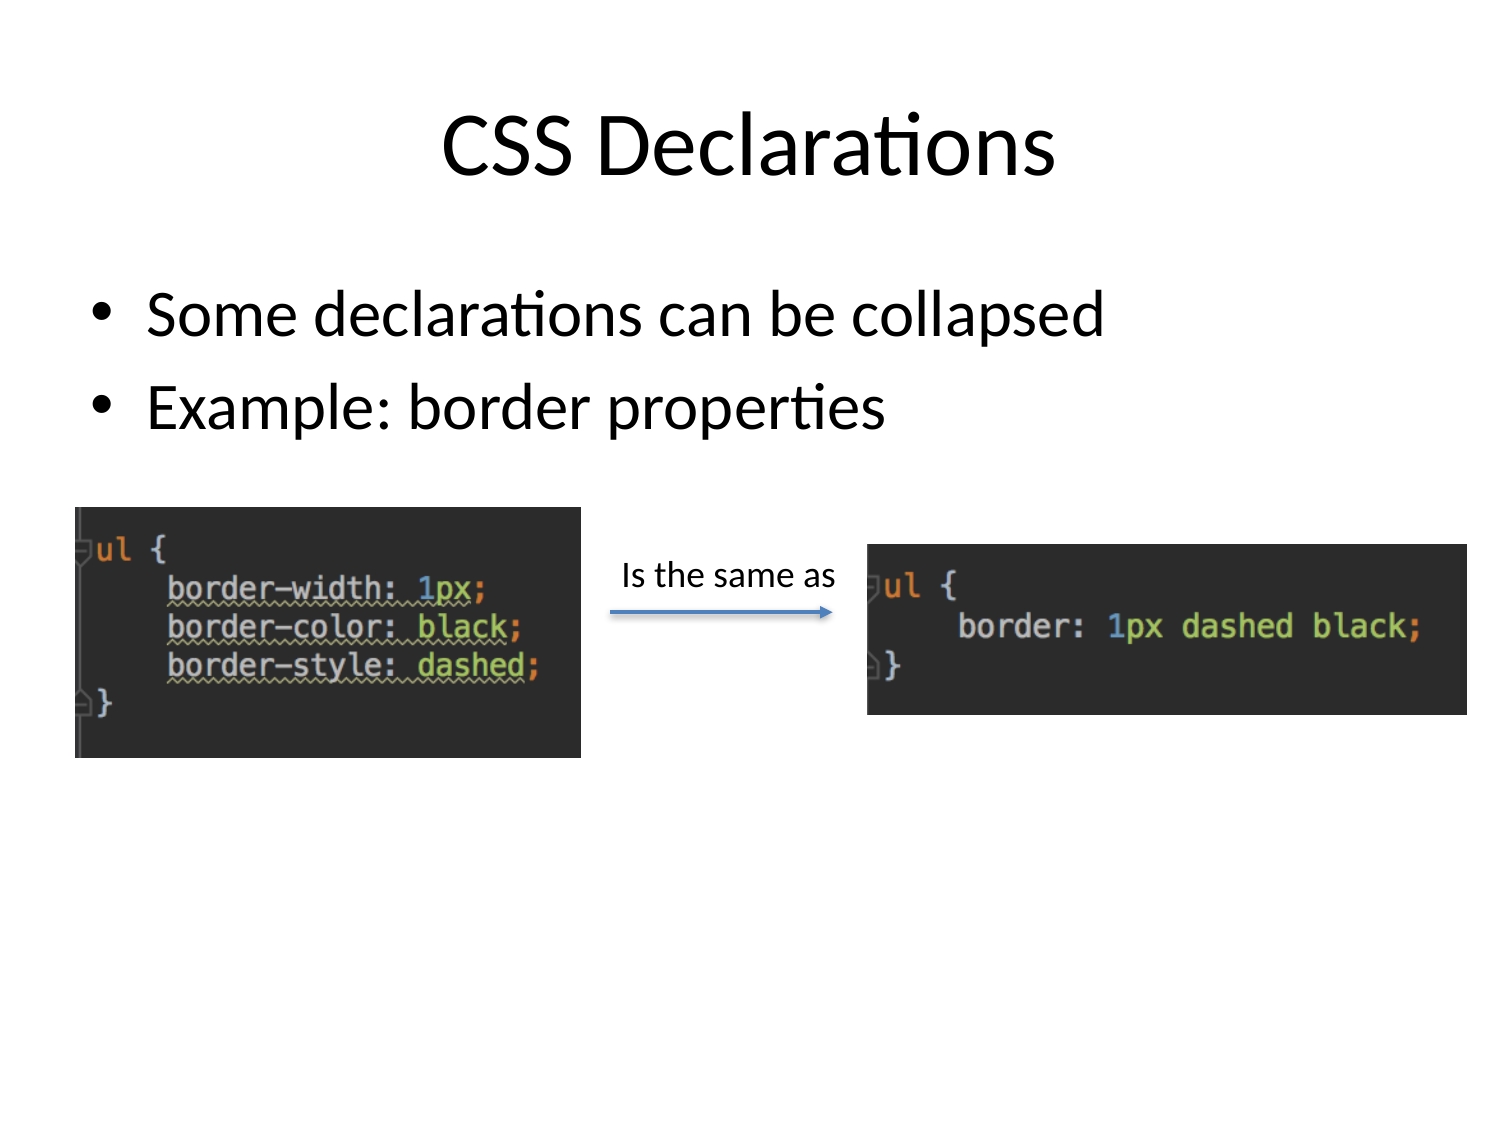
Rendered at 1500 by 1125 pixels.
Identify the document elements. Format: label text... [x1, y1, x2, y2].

picture [74, 506, 581, 758]
title CSS Declarations [75, 45, 1425, 233]
list Some declarations can be collapsed Example: border properties [75, 262, 1425, 1005]
text_box Is the same as [606, 542, 852, 603]
picture [867, 543, 1468, 715]
